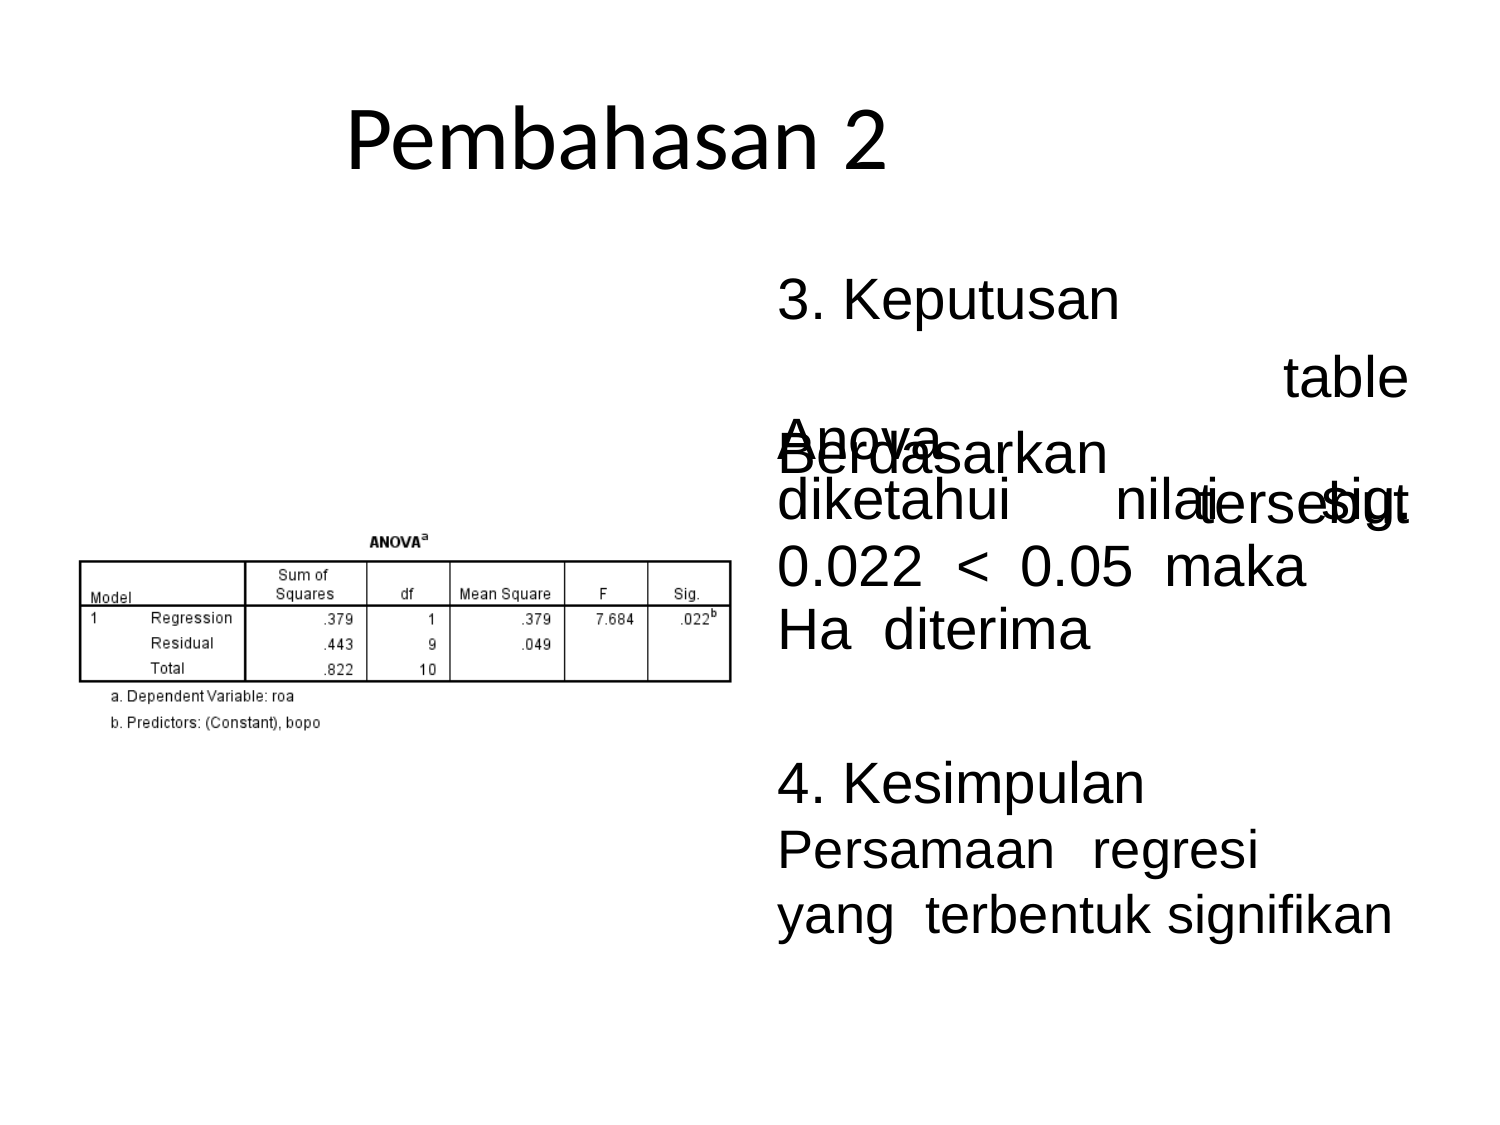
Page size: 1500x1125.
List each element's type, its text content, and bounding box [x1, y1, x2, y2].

text_box diketahui nilai sig. 0.022 < 0.05 maka Ha diterima 4. Kesimpulan Persamaan regresi yang terbentuk signifikan [775, 462, 1413, 947]
text_box [74, 525, 738, 742]
title Pembahasan 2 [342, 75, 1158, 266]
text_box Anova [775, 399, 945, 462]
text_box table tersebut [1196, 336, 1412, 462]
text_box 3. Keputusan Berdasarkan [775, 252, 1124, 462]
